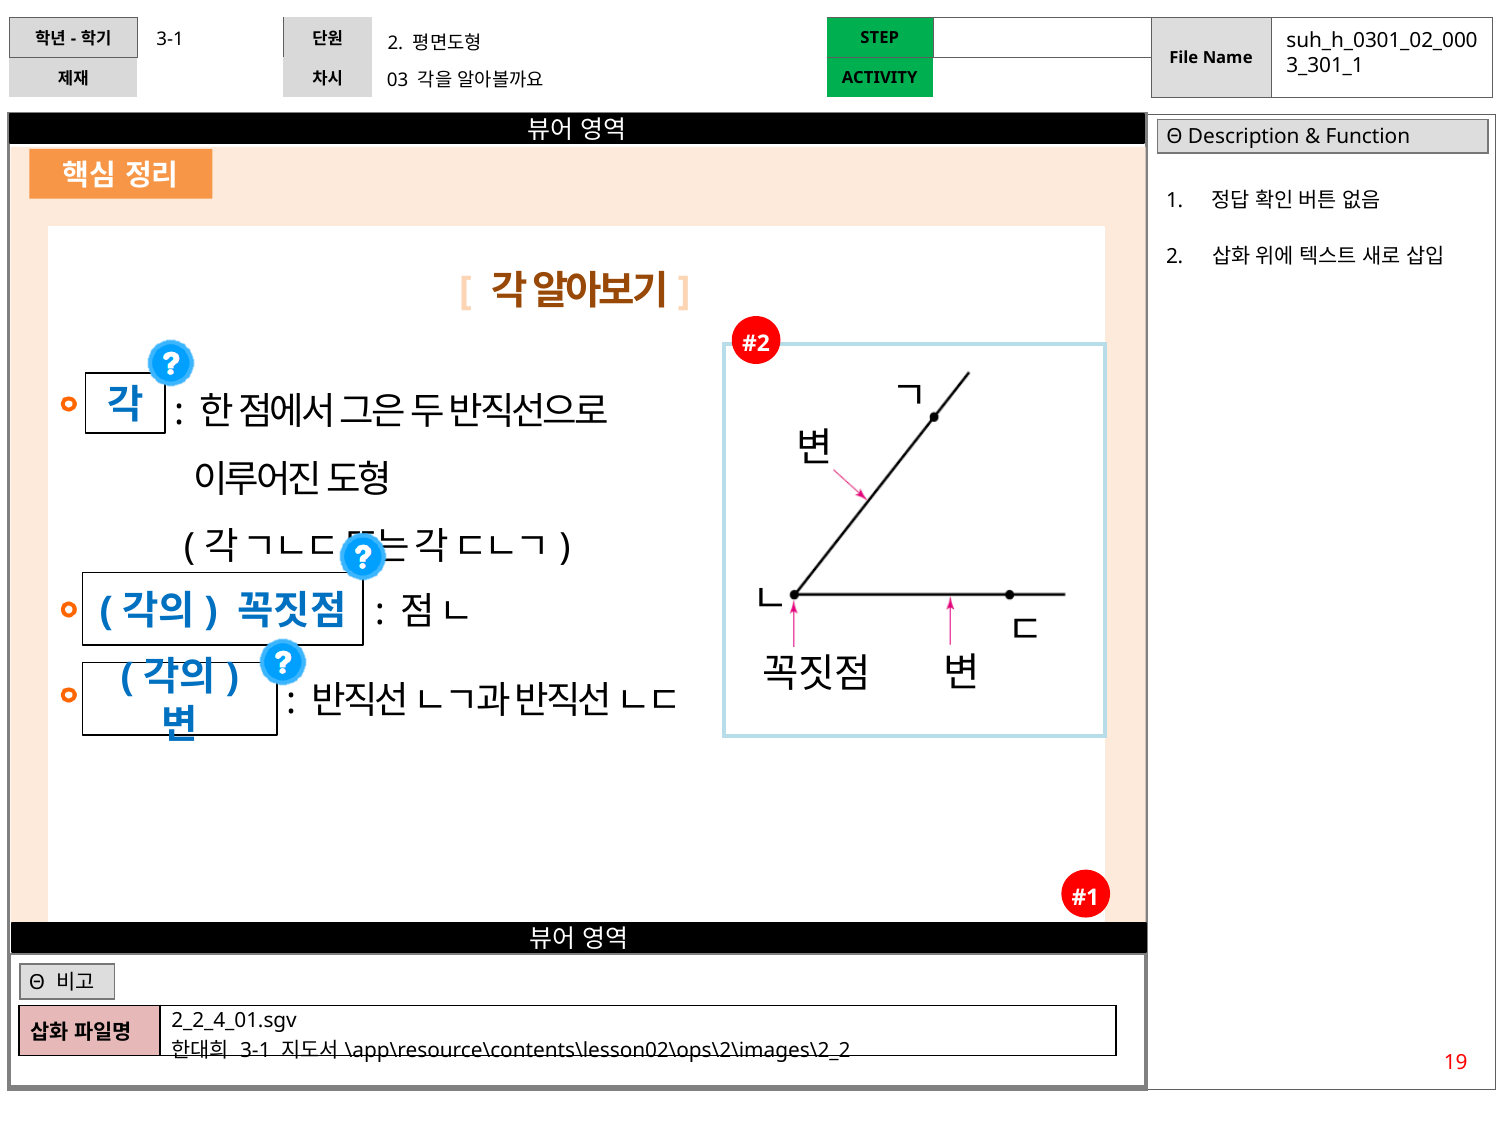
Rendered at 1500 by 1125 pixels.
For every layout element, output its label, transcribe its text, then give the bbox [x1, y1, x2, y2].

text_box 2. 평면도형 [372, 23, 828, 48]
text_box : 한 점에서 그은 두 반직선으로 이루어진 도형 (각 ㄱㄴㄷ 또는 각 ㄷㄴㄱ) [159, 357, 680, 575]
text_box 03 각을 알아볼까요 [372, 60, 821, 96]
text_box 각 [85, 373, 166, 434]
picture [253, 633, 314, 692]
text_box [ 각 알아보기] [63, 257, 1086, 320]
text_box : 반직선 ㄴㄱ과 반직선 ㄴㄷ [278, 668, 721, 729]
text_box : 점 ㄴ [364, 579, 519, 640]
text_box 핵심 정리 [29, 148, 213, 199]
picture [333, 527, 393, 587]
text_box (각의) 변 [82, 662, 278, 735]
picture [141, 334, 201, 394]
picture [58, 684, 78, 706]
table_header 삽화 파일명 [20, 1006, 159, 1055]
picture [58, 598, 78, 620]
text_box #1 [1059, 867, 1113, 920]
picture [726, 346, 1104, 734]
table_header Θ Description & Function [1158, 120, 1487, 152]
text_box 3-1 [141, 18, 284, 55]
text_box (각의) 꼭짓점 [82, 572, 364, 646]
table_header 2_2_4_01.sgv 한대희 3-1 지도서\app\resource\contents\lesson02\ops\2\images\2_2 [161, 1006, 1115, 1055]
text_box #2 [729, 313, 783, 344]
text_box 정답 확인 버튼 없음 삽화 위에 텍스트 새로 삽입 [1151, 179, 1500, 438]
picture [58, 392, 78, 414]
text_box suh_h_0301_02_0003_301_1 [1271, 18, 1500, 84]
